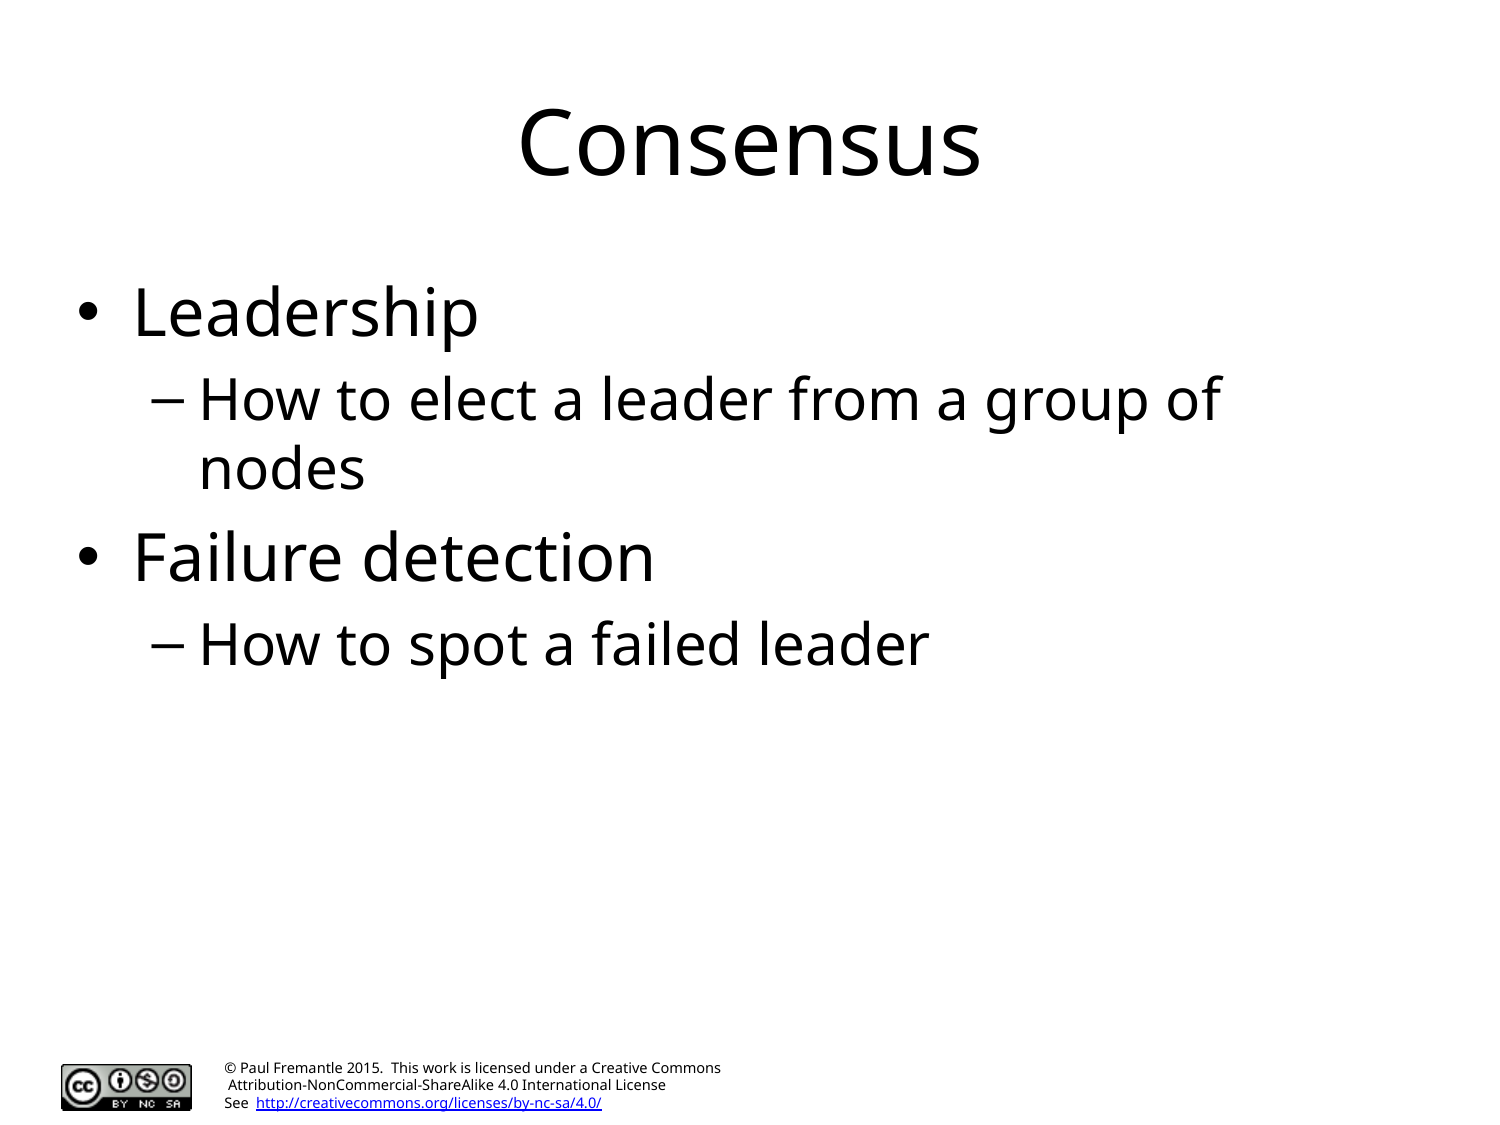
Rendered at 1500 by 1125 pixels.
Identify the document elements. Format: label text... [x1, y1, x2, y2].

list Leadership How to elect a leader from a group of nodes Failure detection How to spot a failed leader [61, 262, 1412, 1005]
picture [61, 1064, 192, 1111]
title Consensus [75, 45, 1425, 233]
